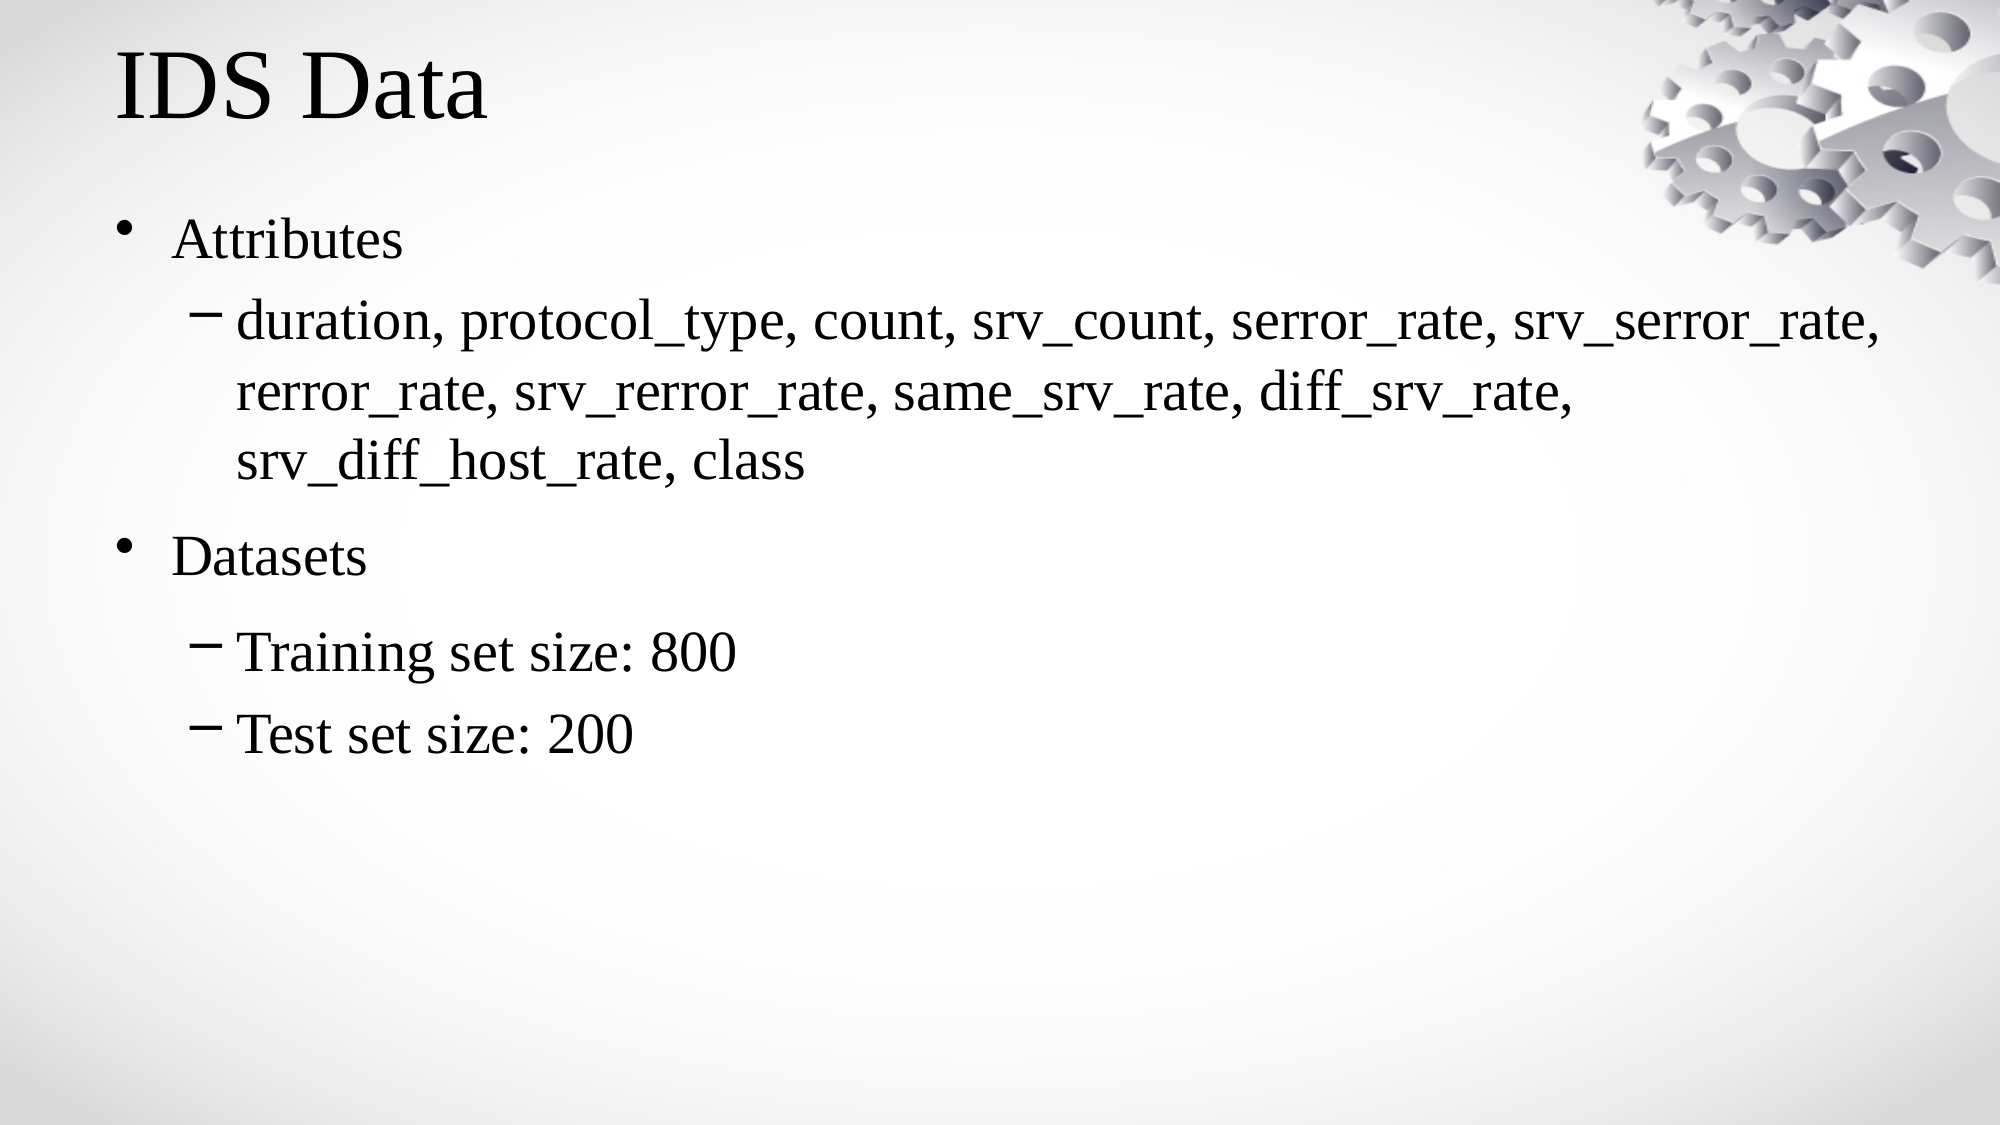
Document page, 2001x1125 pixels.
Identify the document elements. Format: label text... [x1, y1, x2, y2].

picture [0, 0, 2000, 1125]
list Attributes duration, protocol_type, count, srv_count, serror_rate, srv_serror_rate, rerror_rate, srv_rerror_rate, same_srv_rate, diff_srv_rate, srv_diff_host_rate, class Datasets Training set size: 800 Test set size: 200 [99, 192, 1901, 1006]
title IDS Data [99, 30, 1901, 127]
